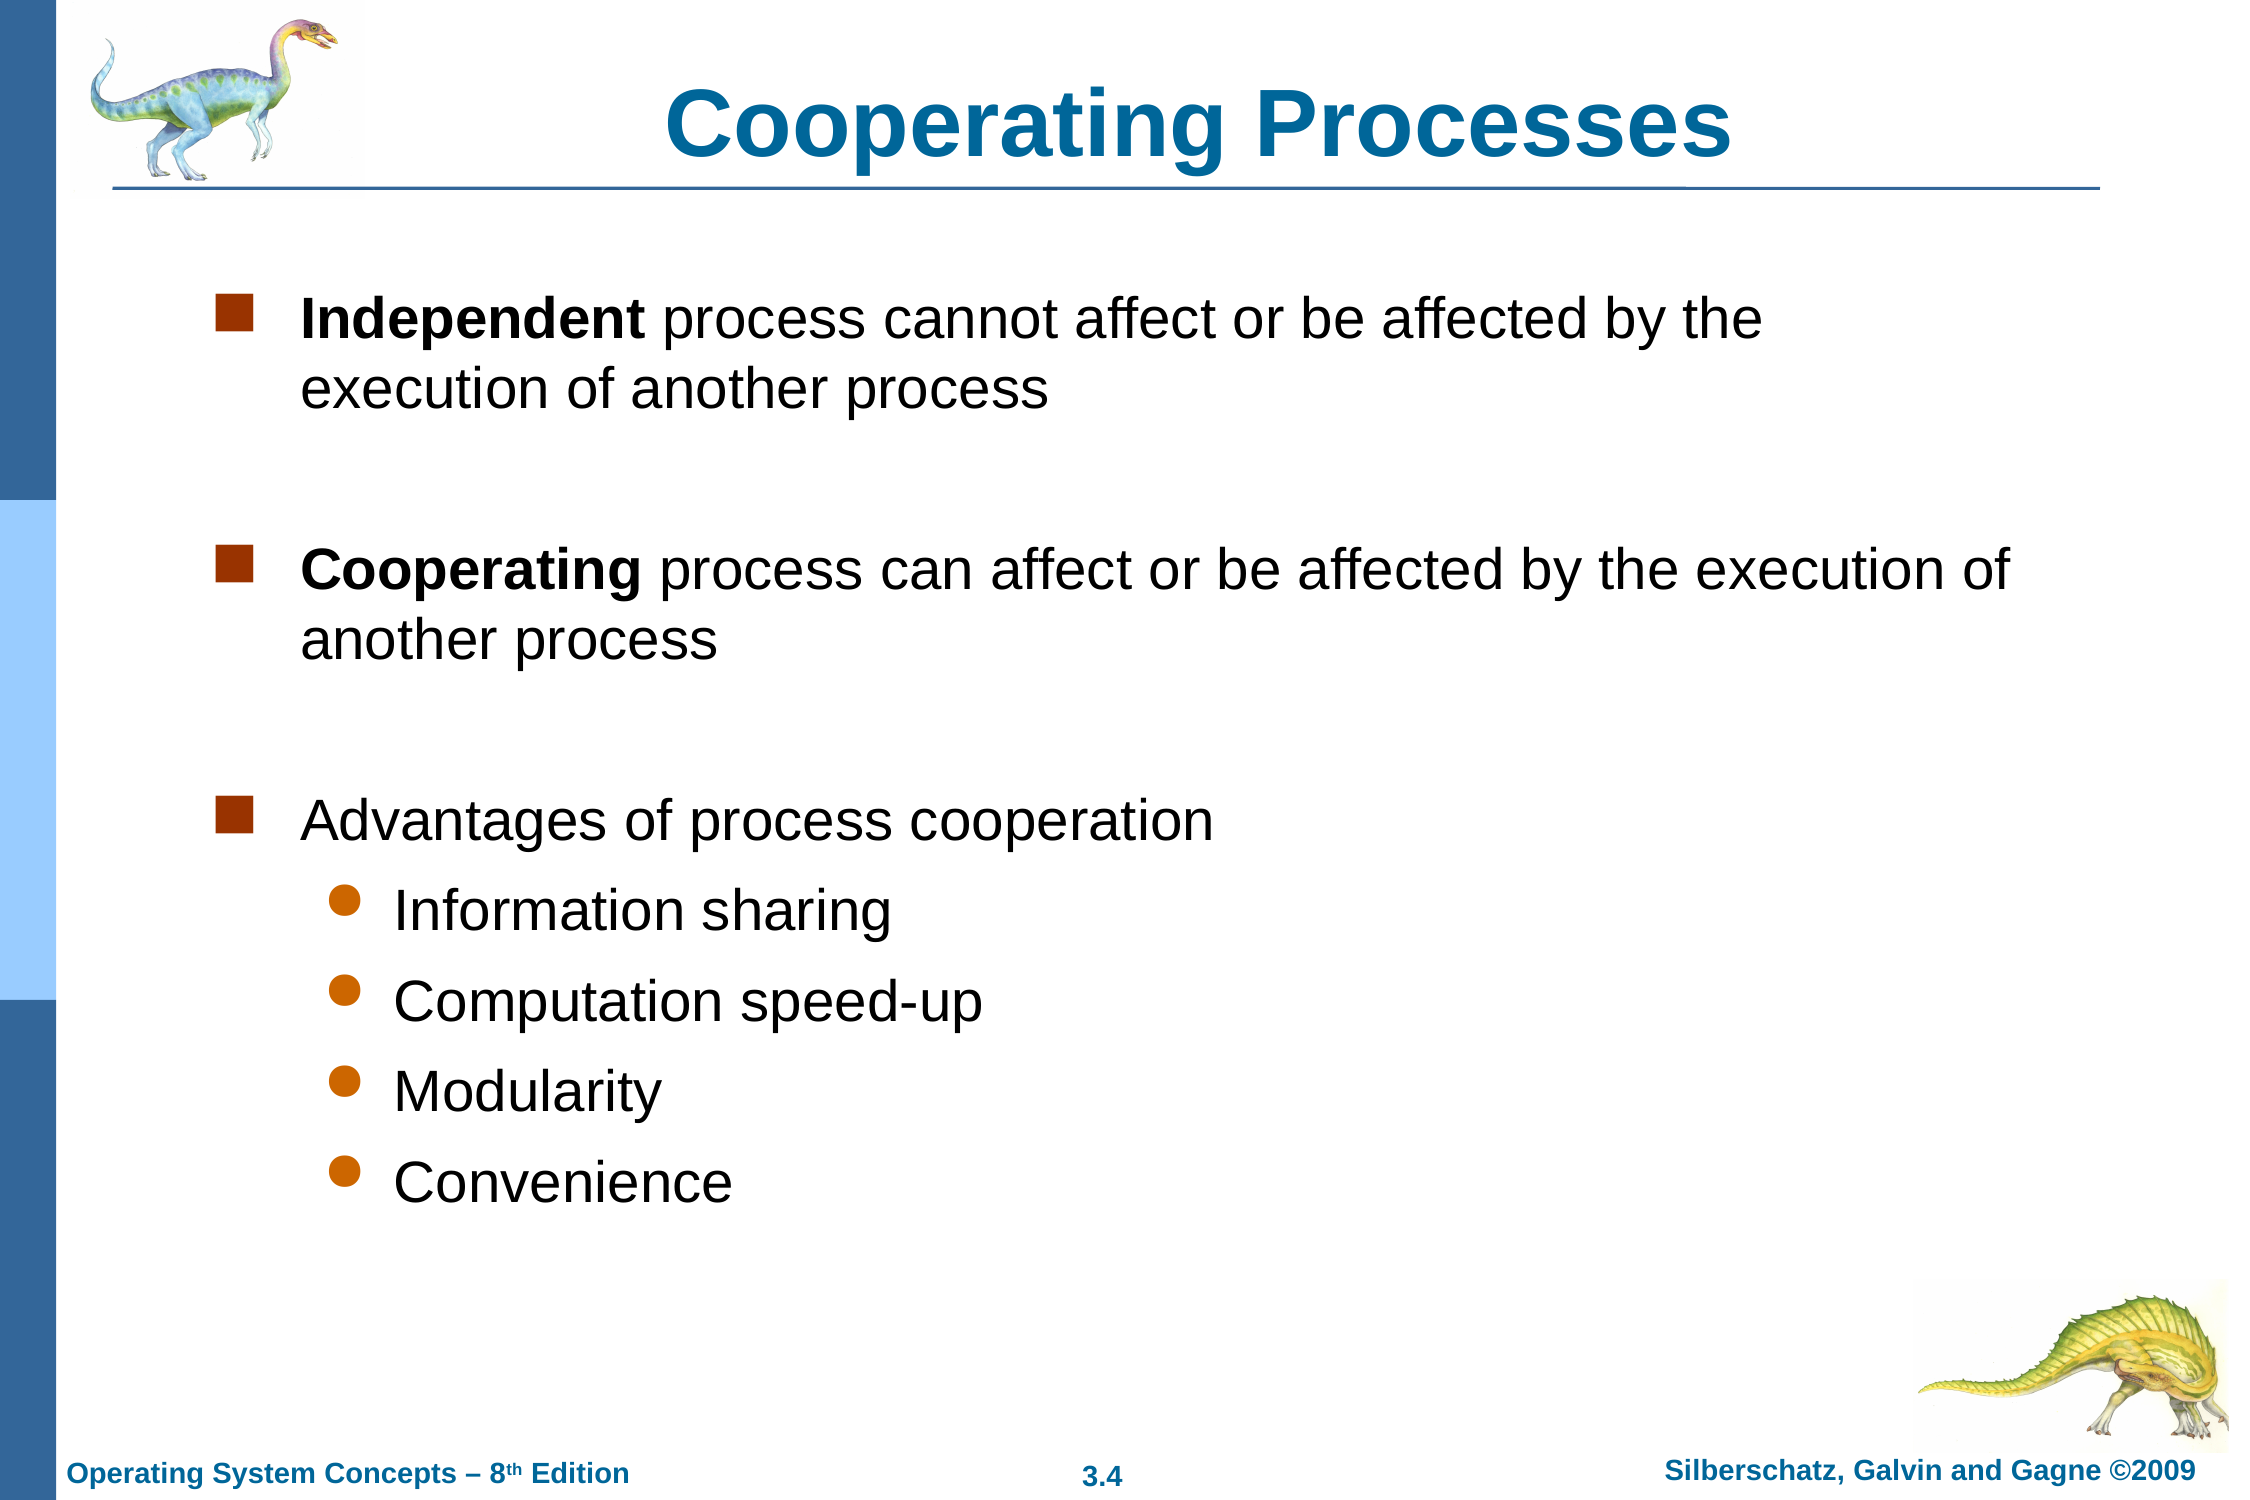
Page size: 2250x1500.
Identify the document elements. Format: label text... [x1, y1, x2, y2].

list Independent process cannot affect or be affected by the execution of another process Cooperating process can affect or be affected by the execution of another process Advantages of process cooperation Information sharing Computation speed-up Modularity Convenience [198, 269, 2052, 1261]
picture [1913, 1279, 2229, 1453]
title Cooperating Processes [260, 60, 2138, 187]
picture [70, 0, 365, 199]
